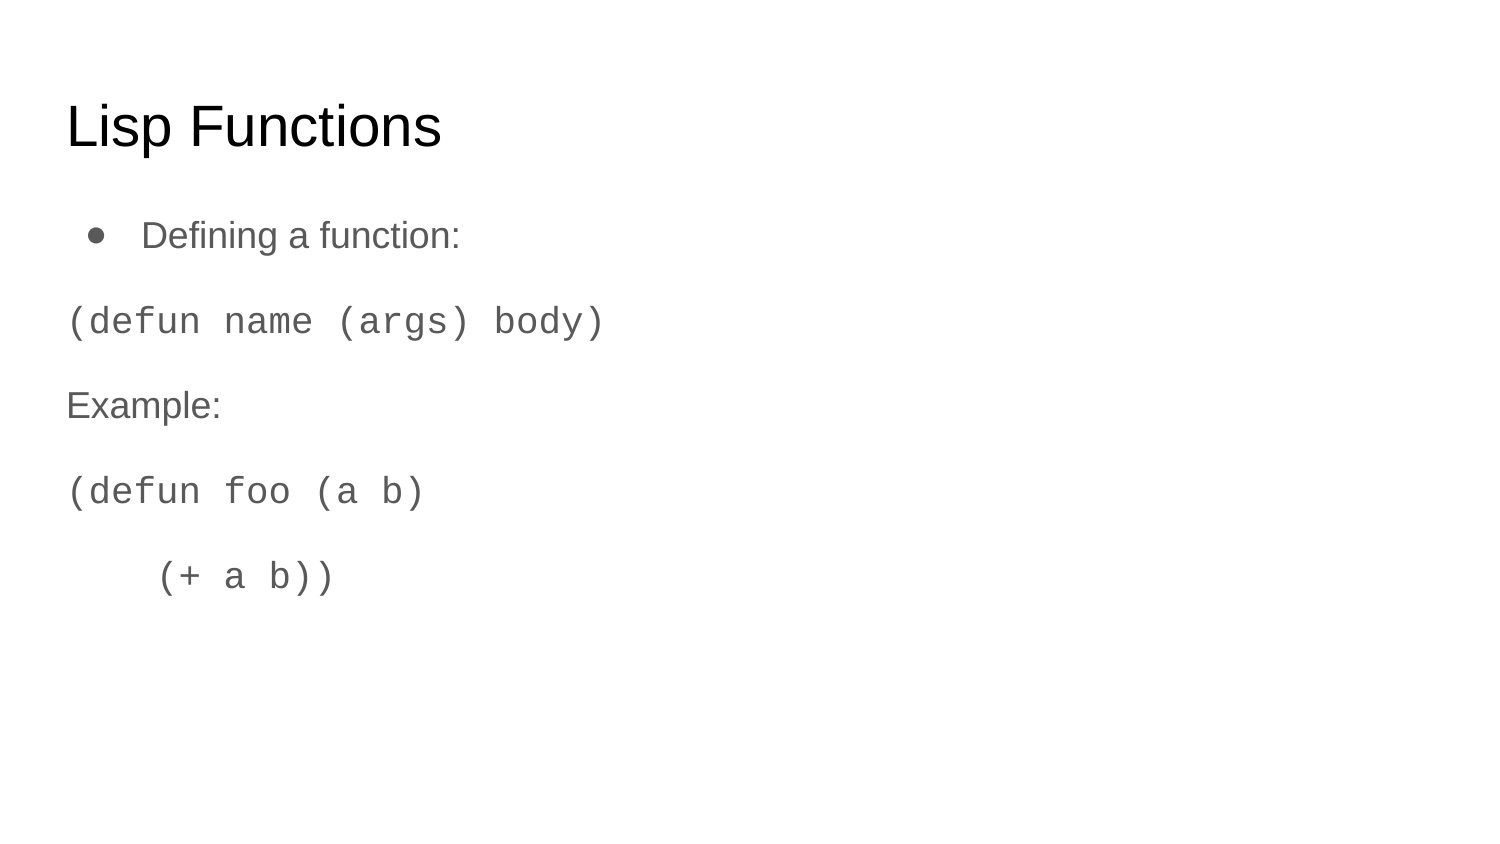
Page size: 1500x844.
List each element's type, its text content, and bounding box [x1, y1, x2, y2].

title Lisp Functions [51, 72, 1449, 167]
list Defining a function: (defun name (args) body) Example: (defun foo (a b) (+ a b)) [51, 189, 1449, 750]
